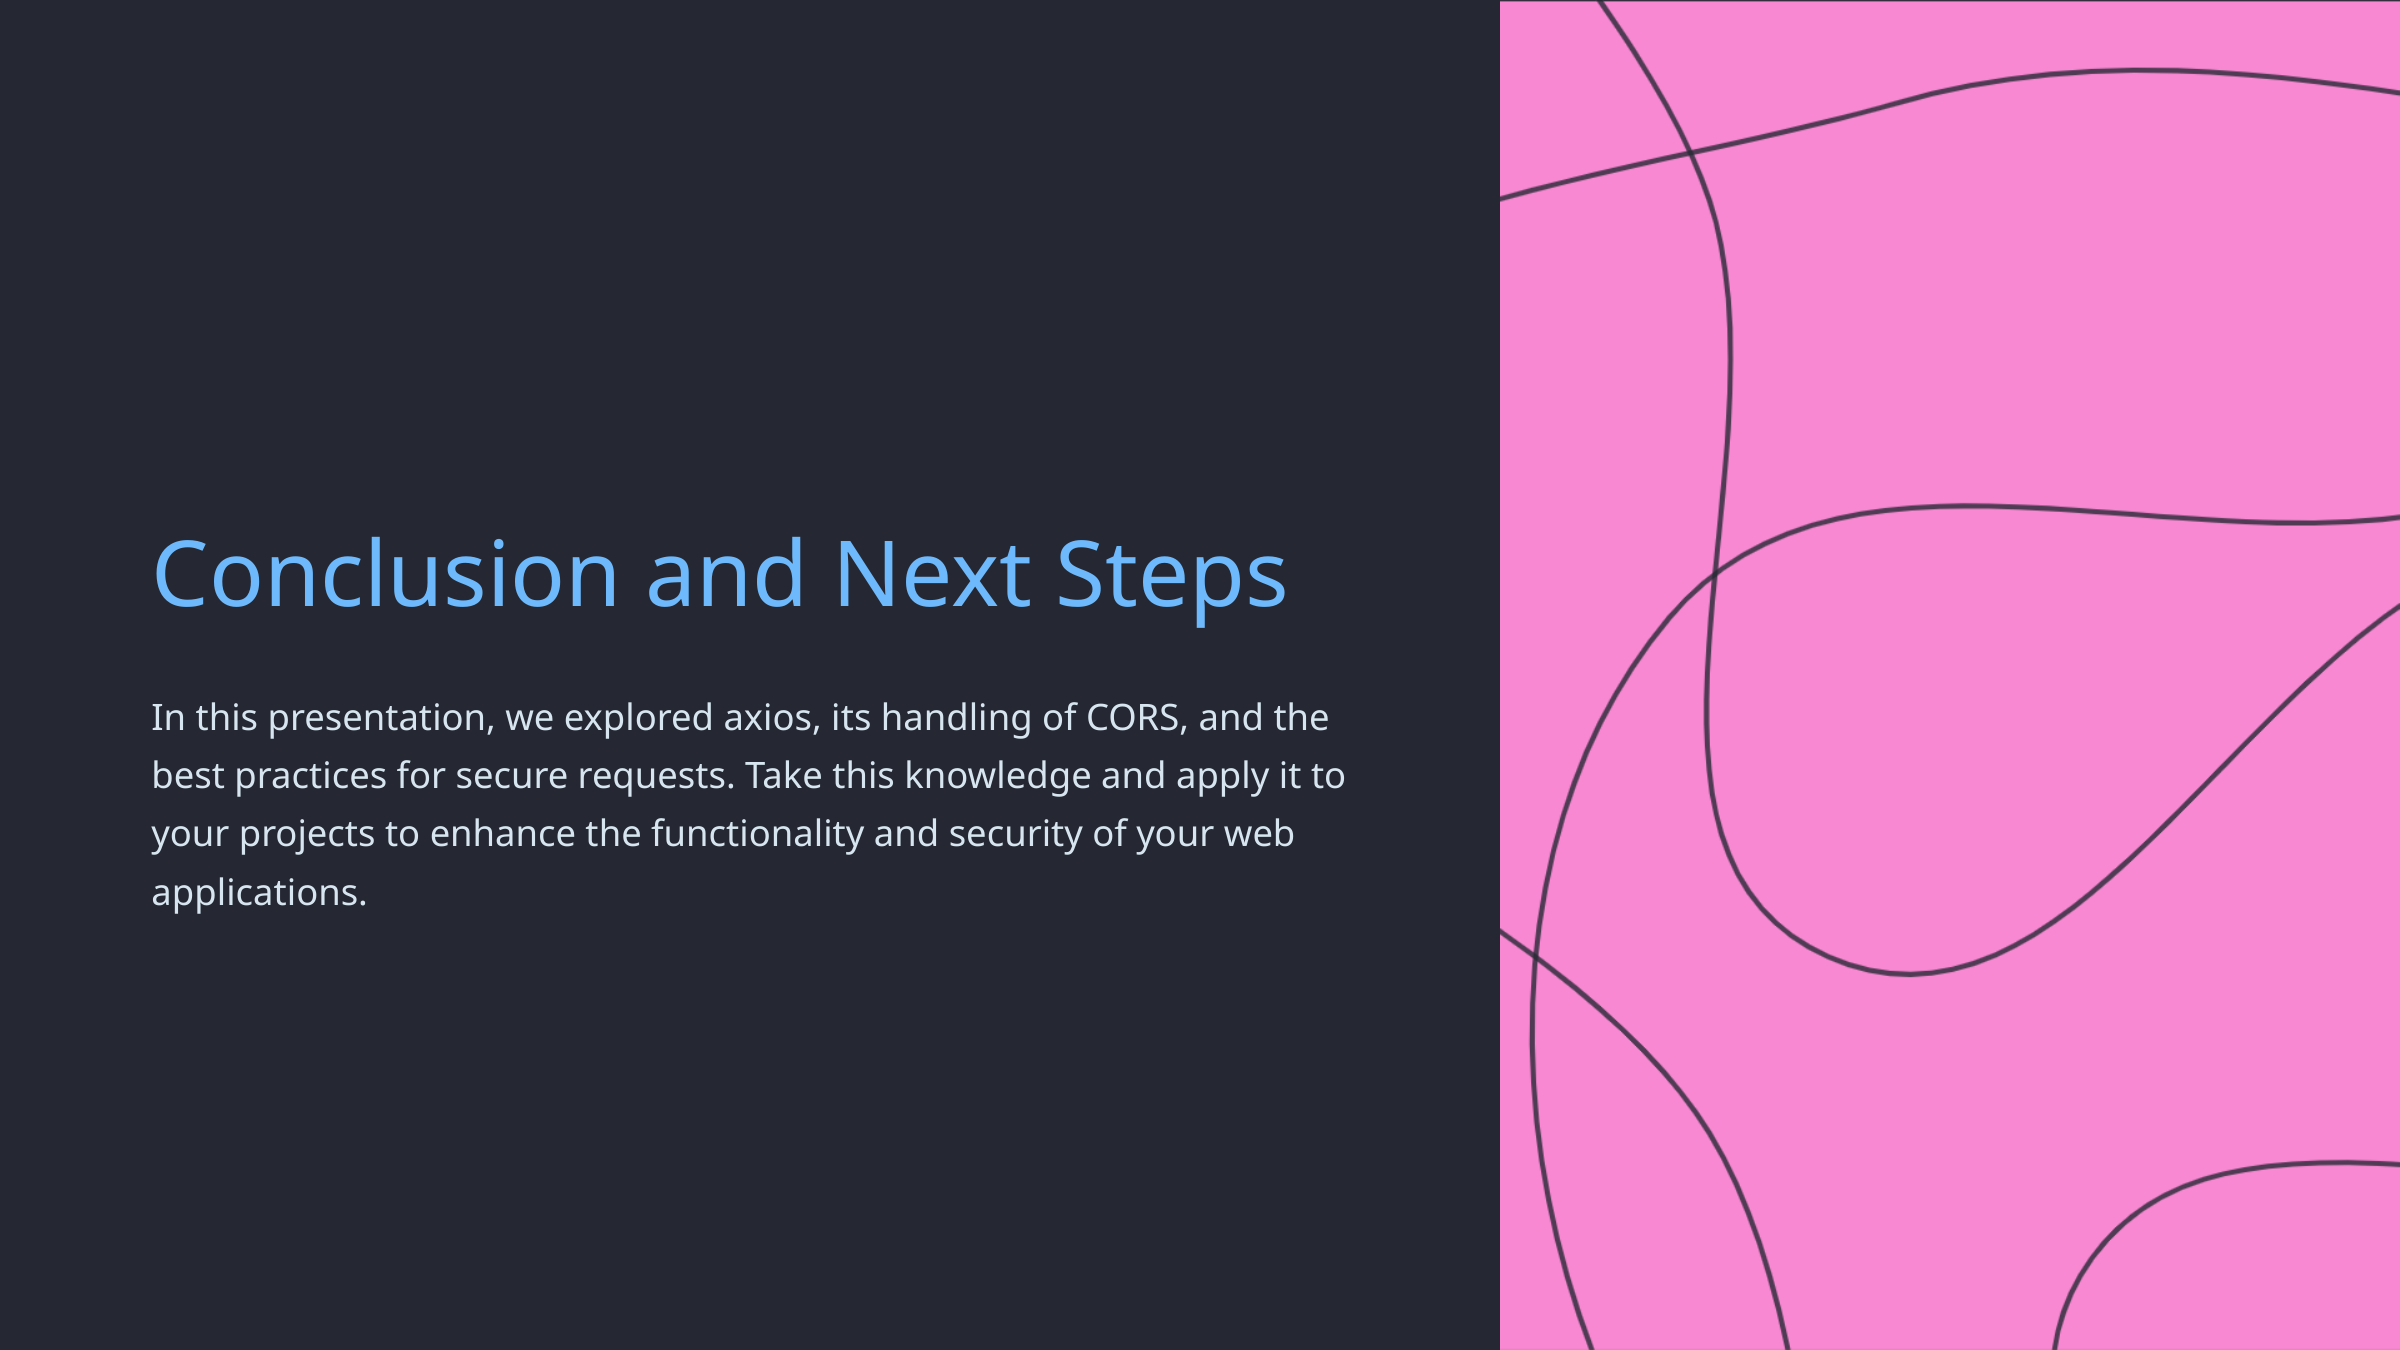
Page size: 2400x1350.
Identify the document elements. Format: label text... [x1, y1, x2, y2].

text_box [0, 0, 1499, 1350]
text_box Conclusion and Next Steps [136, 503, 1280, 618]
text_box In this presentation, we explored axios, its handling of CORS, and the best practices for secure requests. Take this knowledge and apply it to your projects to enhance the functionality and security of your web applications. [136, 671, 1364, 847]
picture [1499, 0, 2400, 1350]
